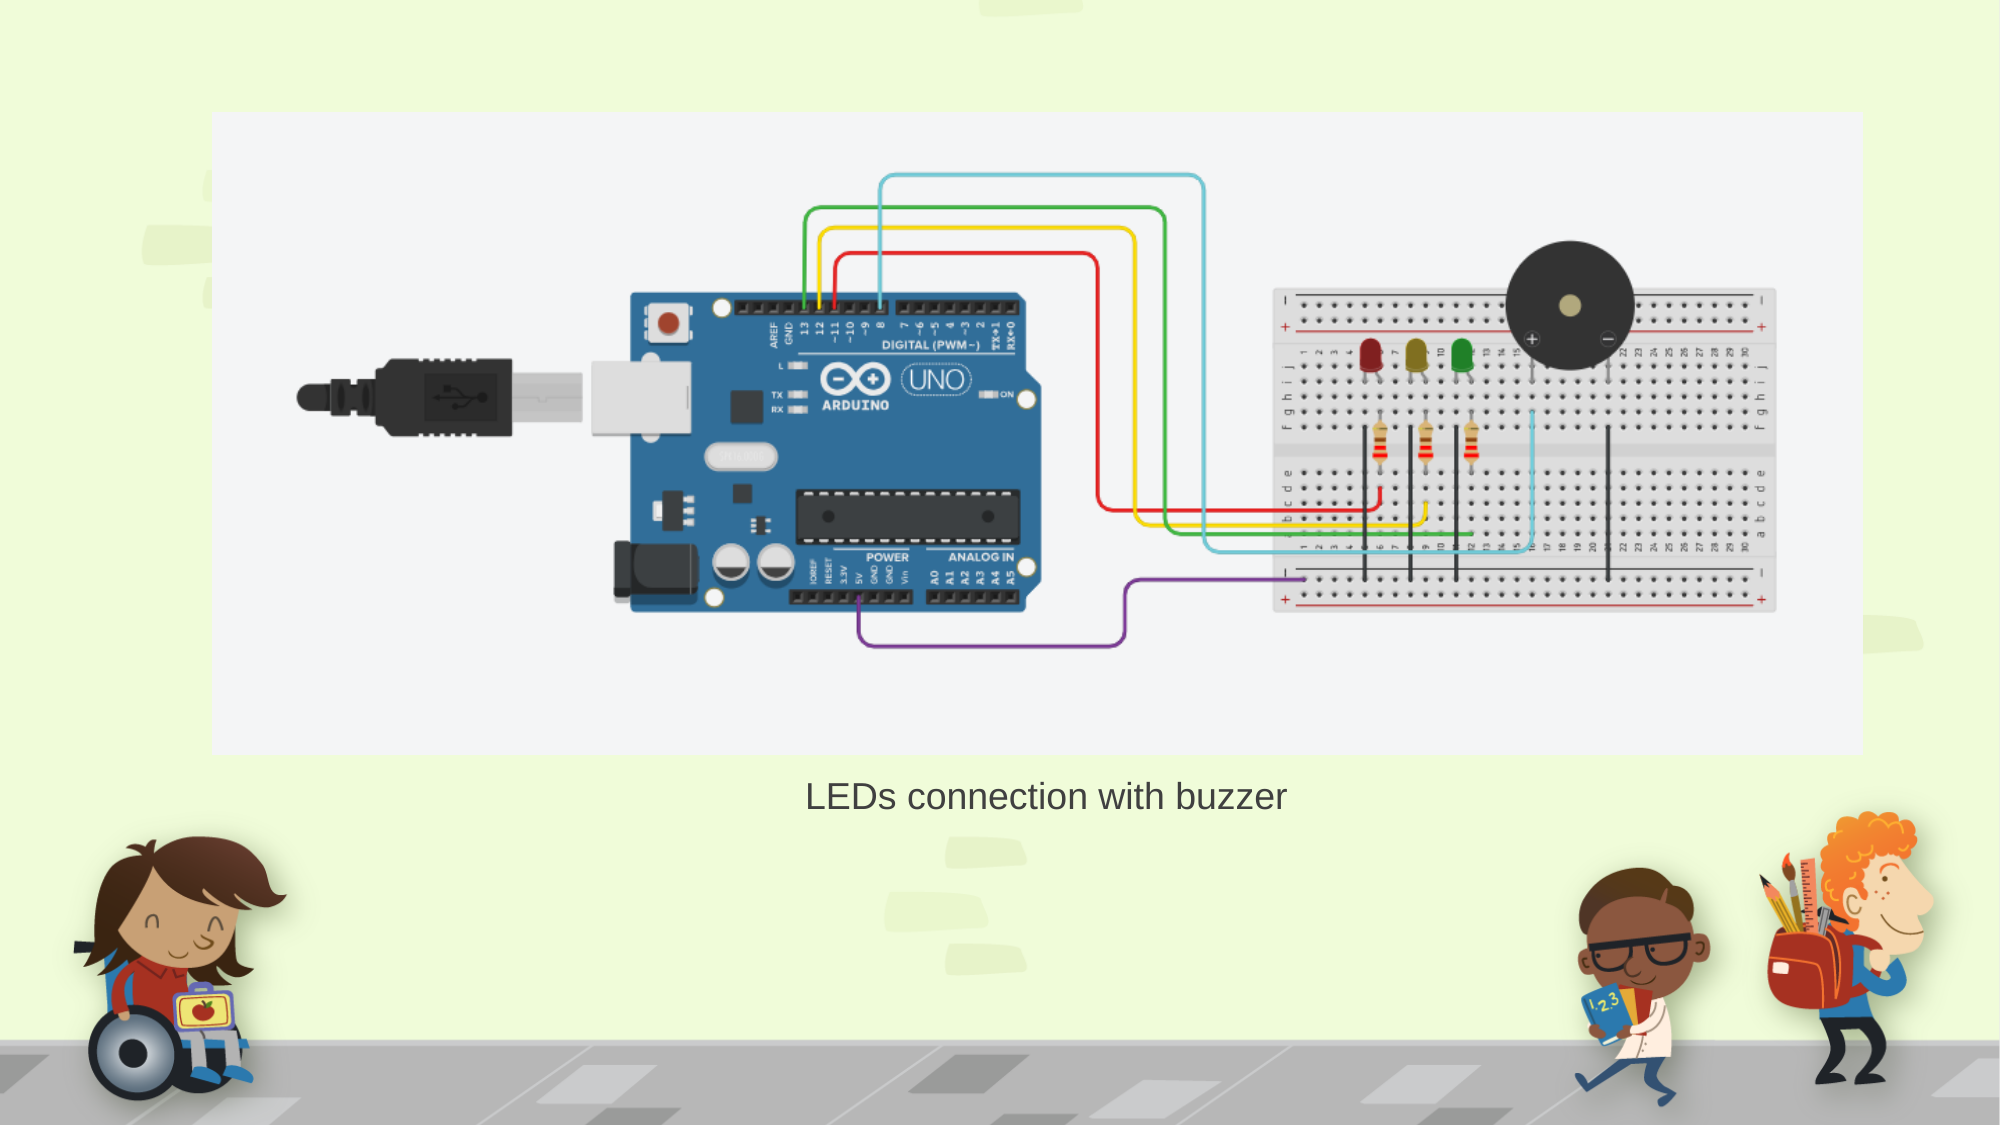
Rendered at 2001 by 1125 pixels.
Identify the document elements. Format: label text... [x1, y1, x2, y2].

picture [0, 0, 2000, 1125]
text_box LEDs connection with buzzer [790, 764, 1303, 825]
